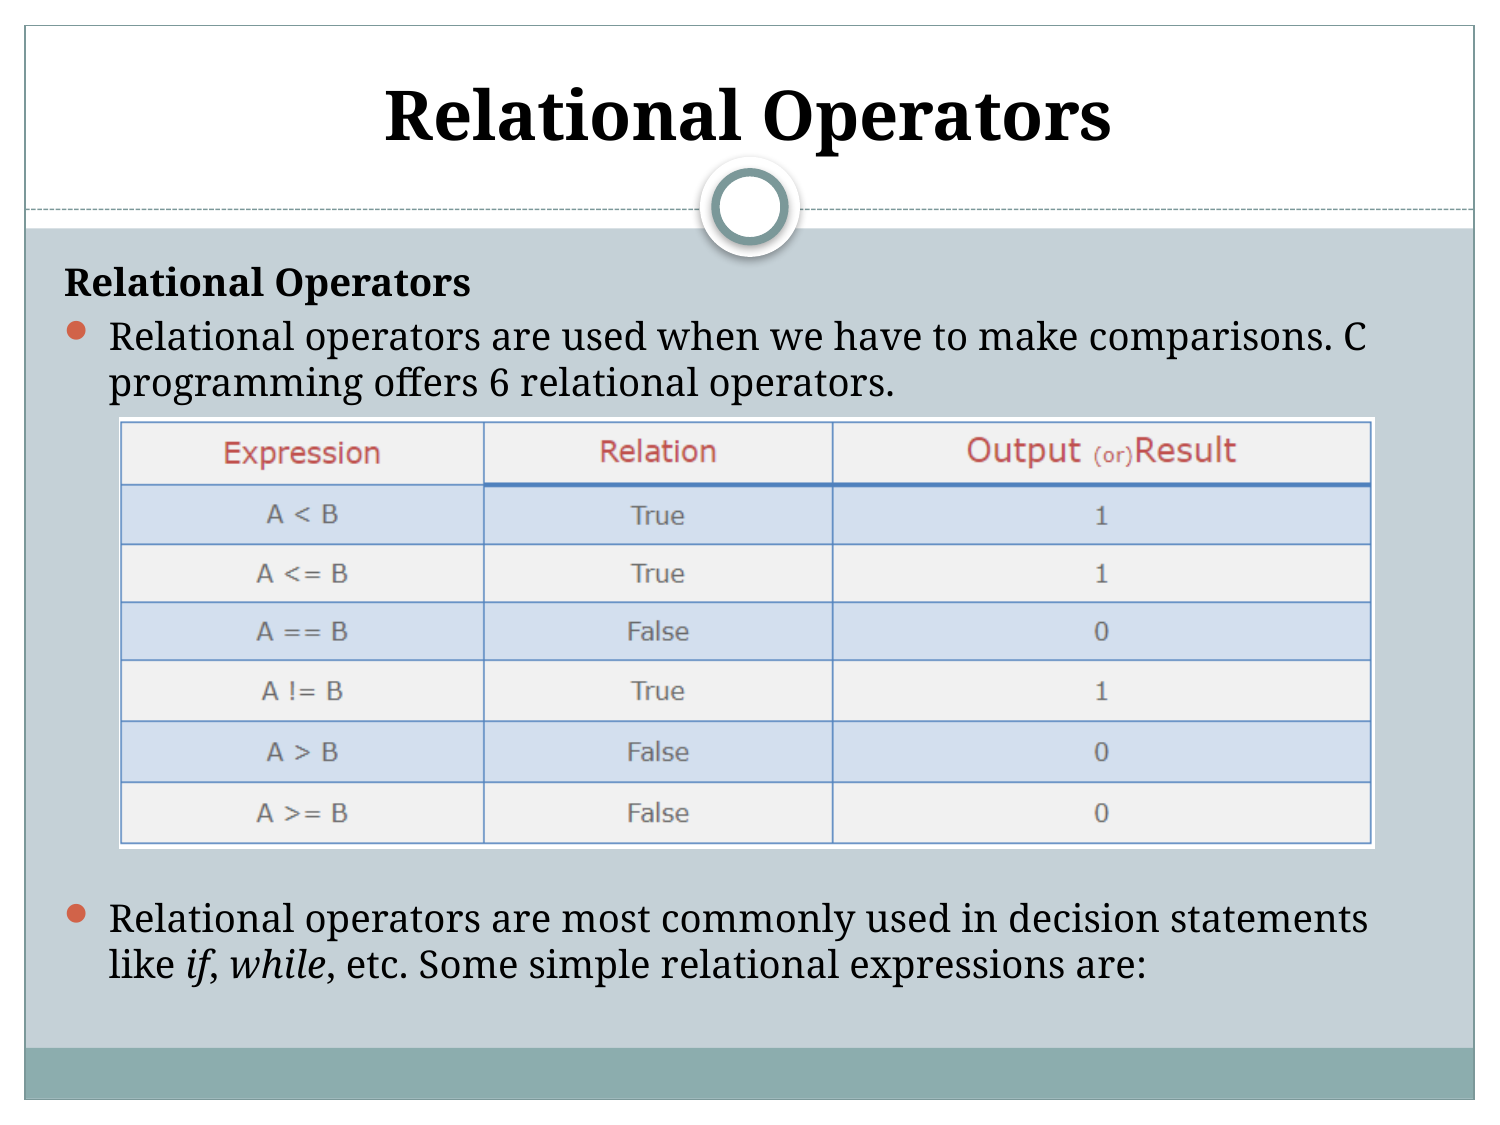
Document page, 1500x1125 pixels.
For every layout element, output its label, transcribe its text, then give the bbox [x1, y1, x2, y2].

list Relational Operators Relational operators are used when we have to make comparisons. C programming offers 6 relational operators. Relational operators are most commonly used in decision statements like if, while, etc. Some simple relational expressions are: [49, 250, 1445, 1001]
title Relational Operators [49, 37, 1450, 162]
picture [119, 416, 1375, 849]
